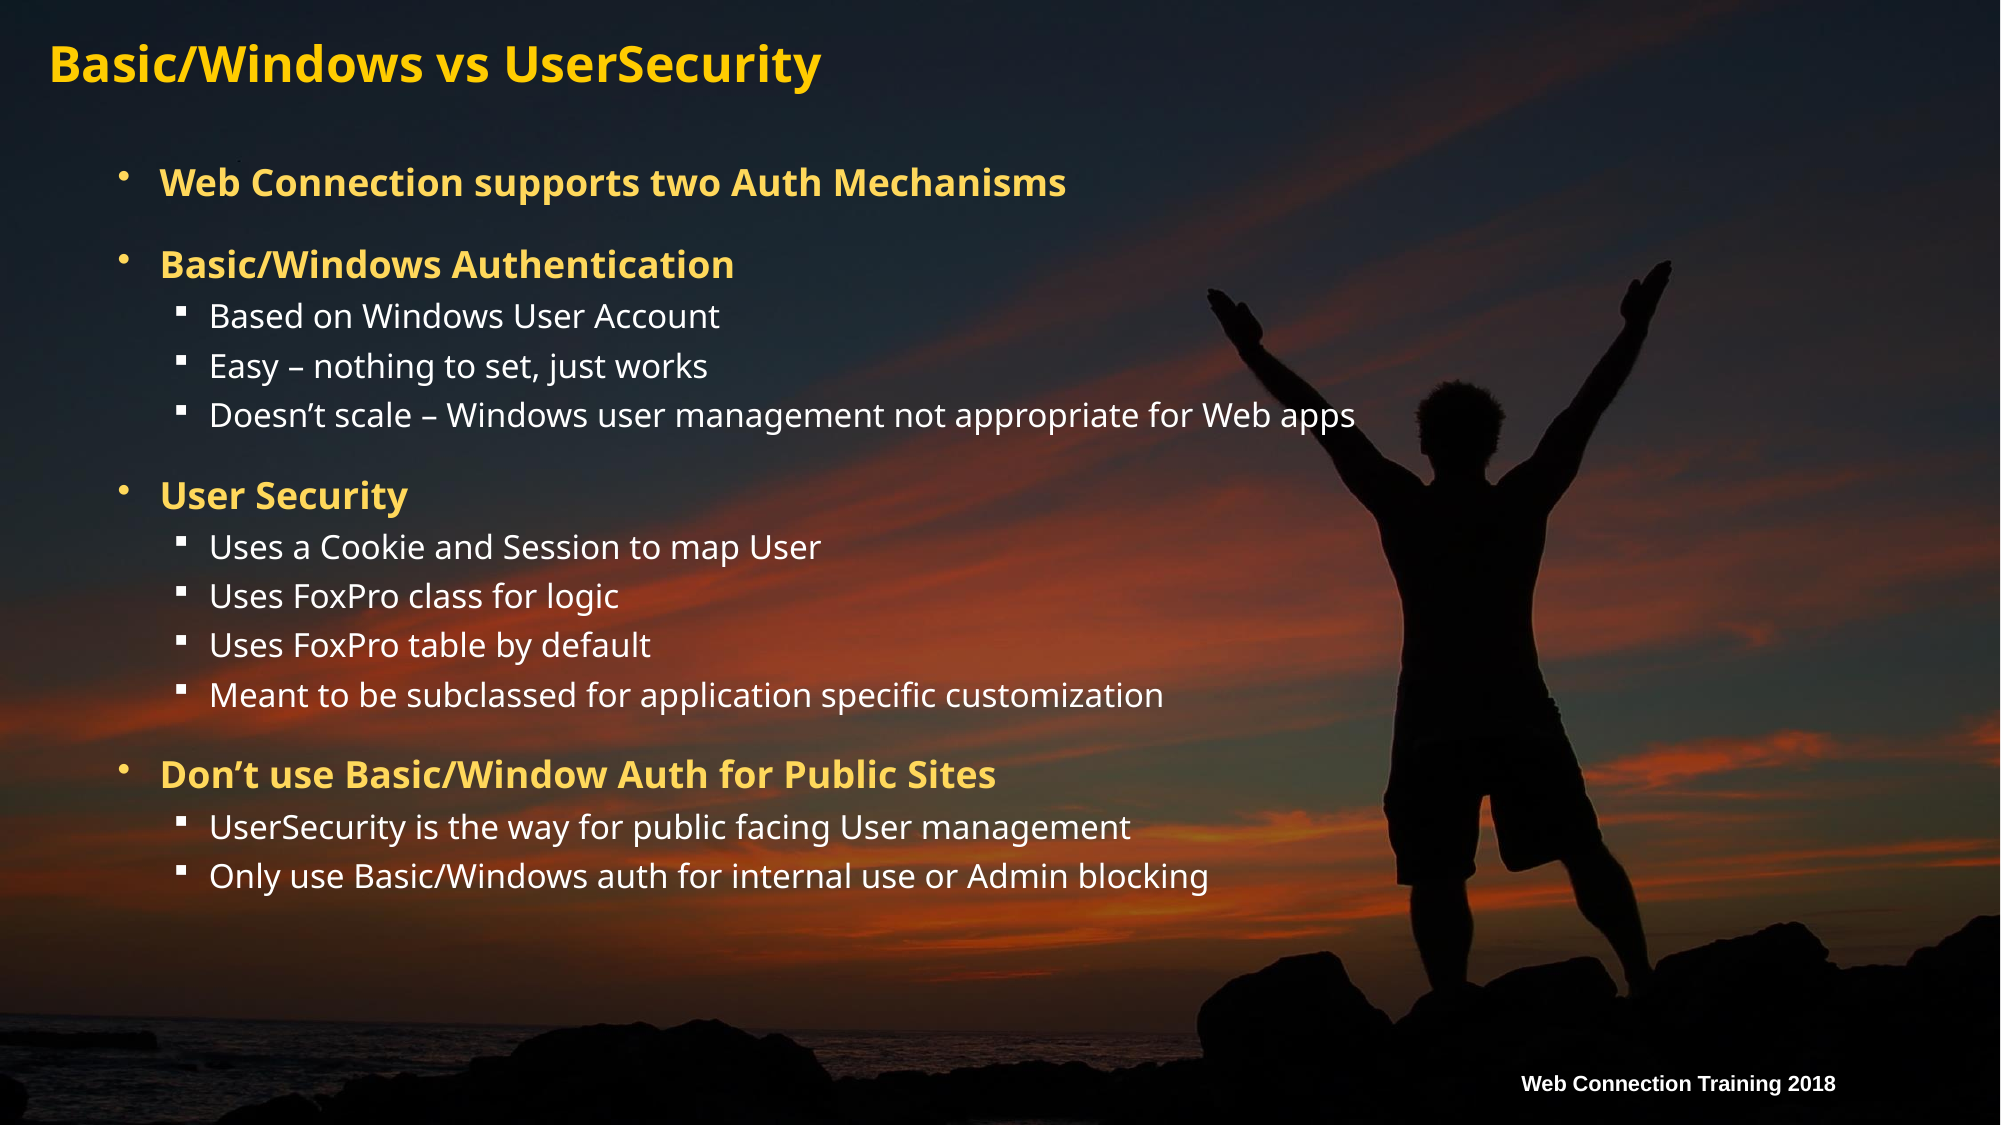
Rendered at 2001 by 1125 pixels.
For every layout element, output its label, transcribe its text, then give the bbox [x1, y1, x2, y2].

picture [0, 0, 2001, 1125]
list Web Connection supports two Auth Mechanisms Basic/Windows Authentication Based on Windows User Account Easy – nothing to set, just works Doesn’t scale – Windows user management not appropriate for Web apps User Security Uses a Cookie and Session to map User Uses FoxPro class for logic Uses FoxPro table by default Meant to be subclassed for application specific customization Don’t use Basic/Window Auth for Public Sites UserSecurity is the way for public facing User management Only use Basic/Windows auth for internal use or Admin blocking [87, 143, 1538, 982]
title Basic/Windows vs UserSecurity [33, 24, 1438, 100]
